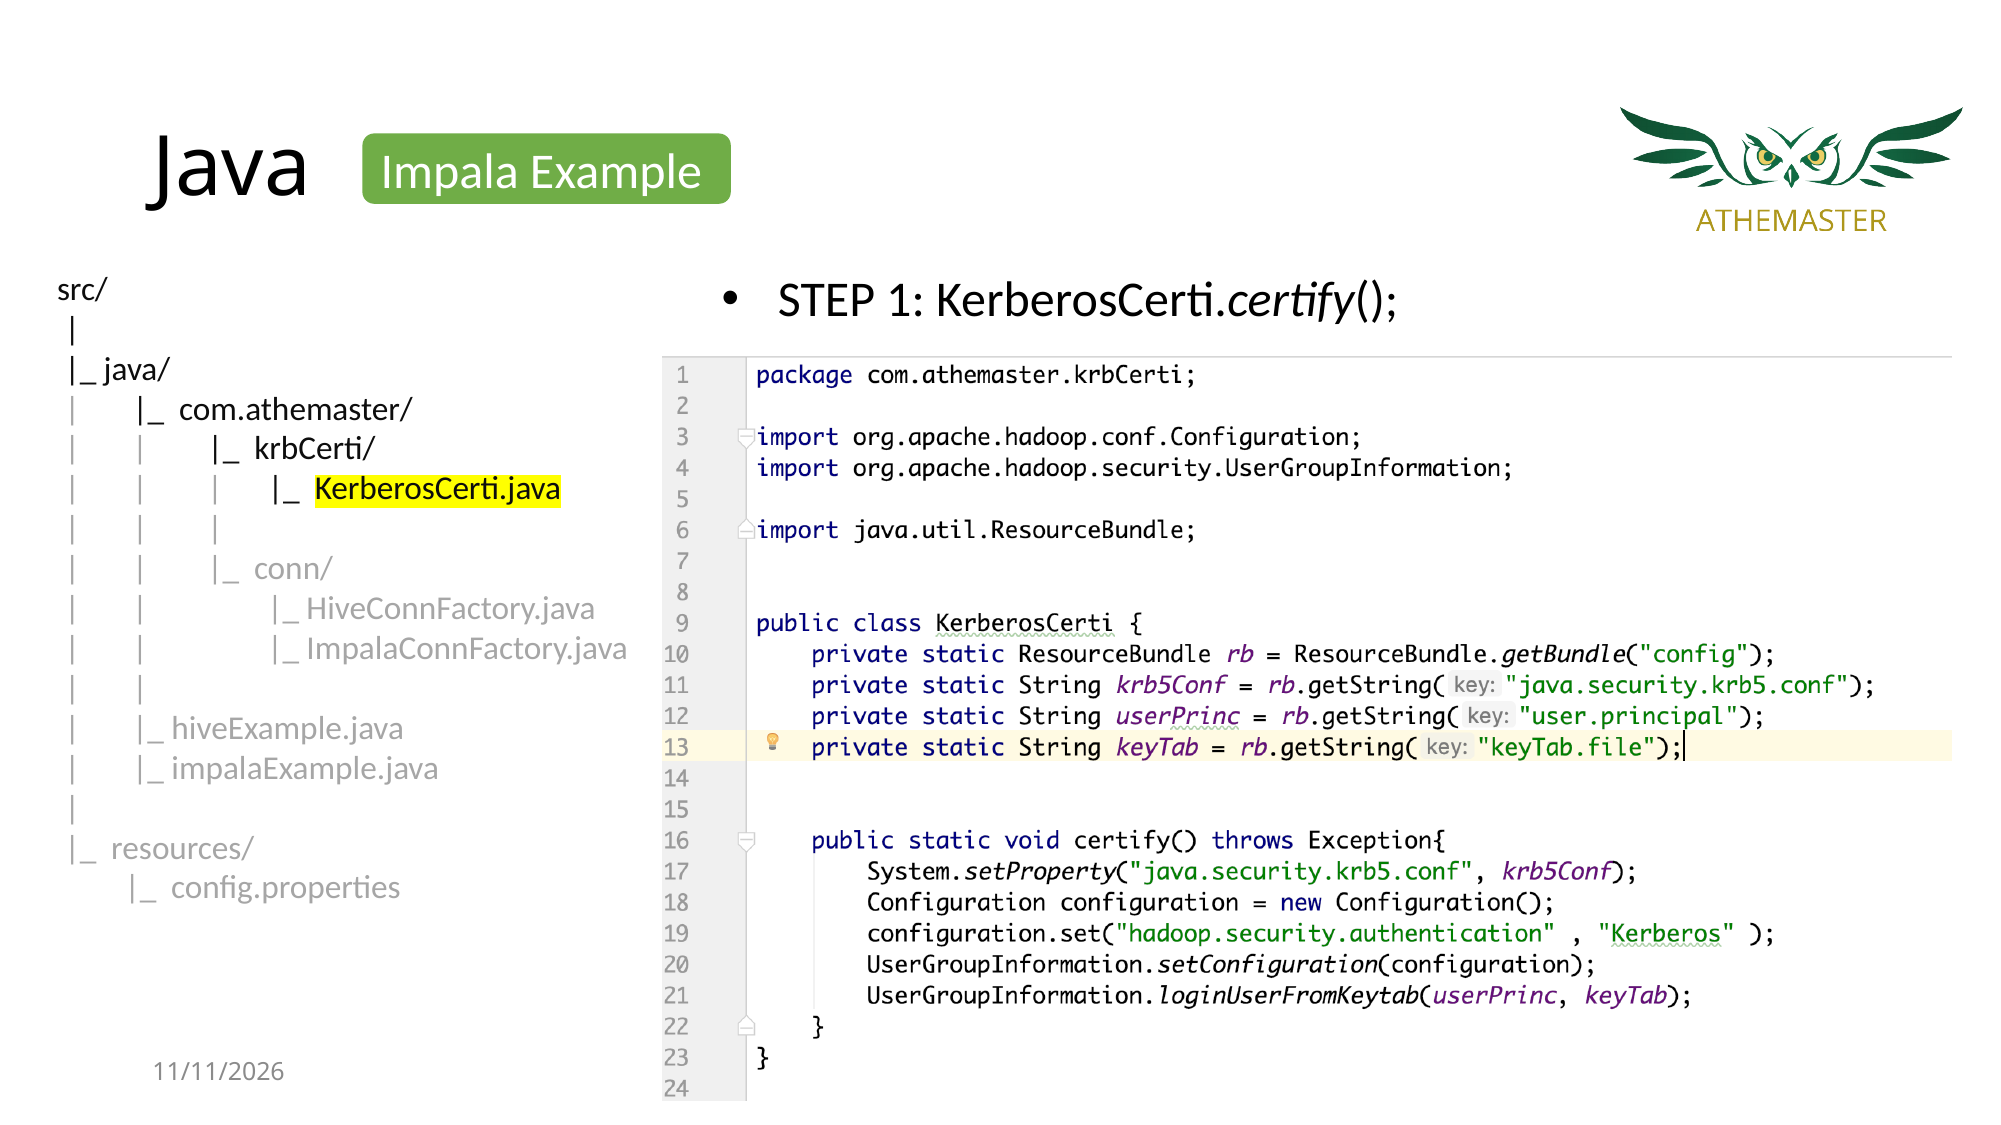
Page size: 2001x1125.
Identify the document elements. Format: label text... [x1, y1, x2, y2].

picture [662, 355, 1952, 1101]
text_box STEP 1: KerberosCerti.certify(); [706, 259, 1482, 335]
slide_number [137, 1042, 588, 1103]
title Java [137, 59, 1863, 278]
text_box src/ | |_ java/ | |_ com.athemaster/ | | |_ krbCerti/ | | | |_ KerberosCerti.java | | | | | |_ conn/ | | |_ HiveConnFactory.java | | |_ ImpalaConnFactory.java | | | |_ hiveExample.java | |_ impalaExample.java | |_ resources/ |_ config.properties [42, 259, 835, 913]
picture [1863, 107, 1963, 231]
text_box Impala Example [361, 132, 732, 205]
